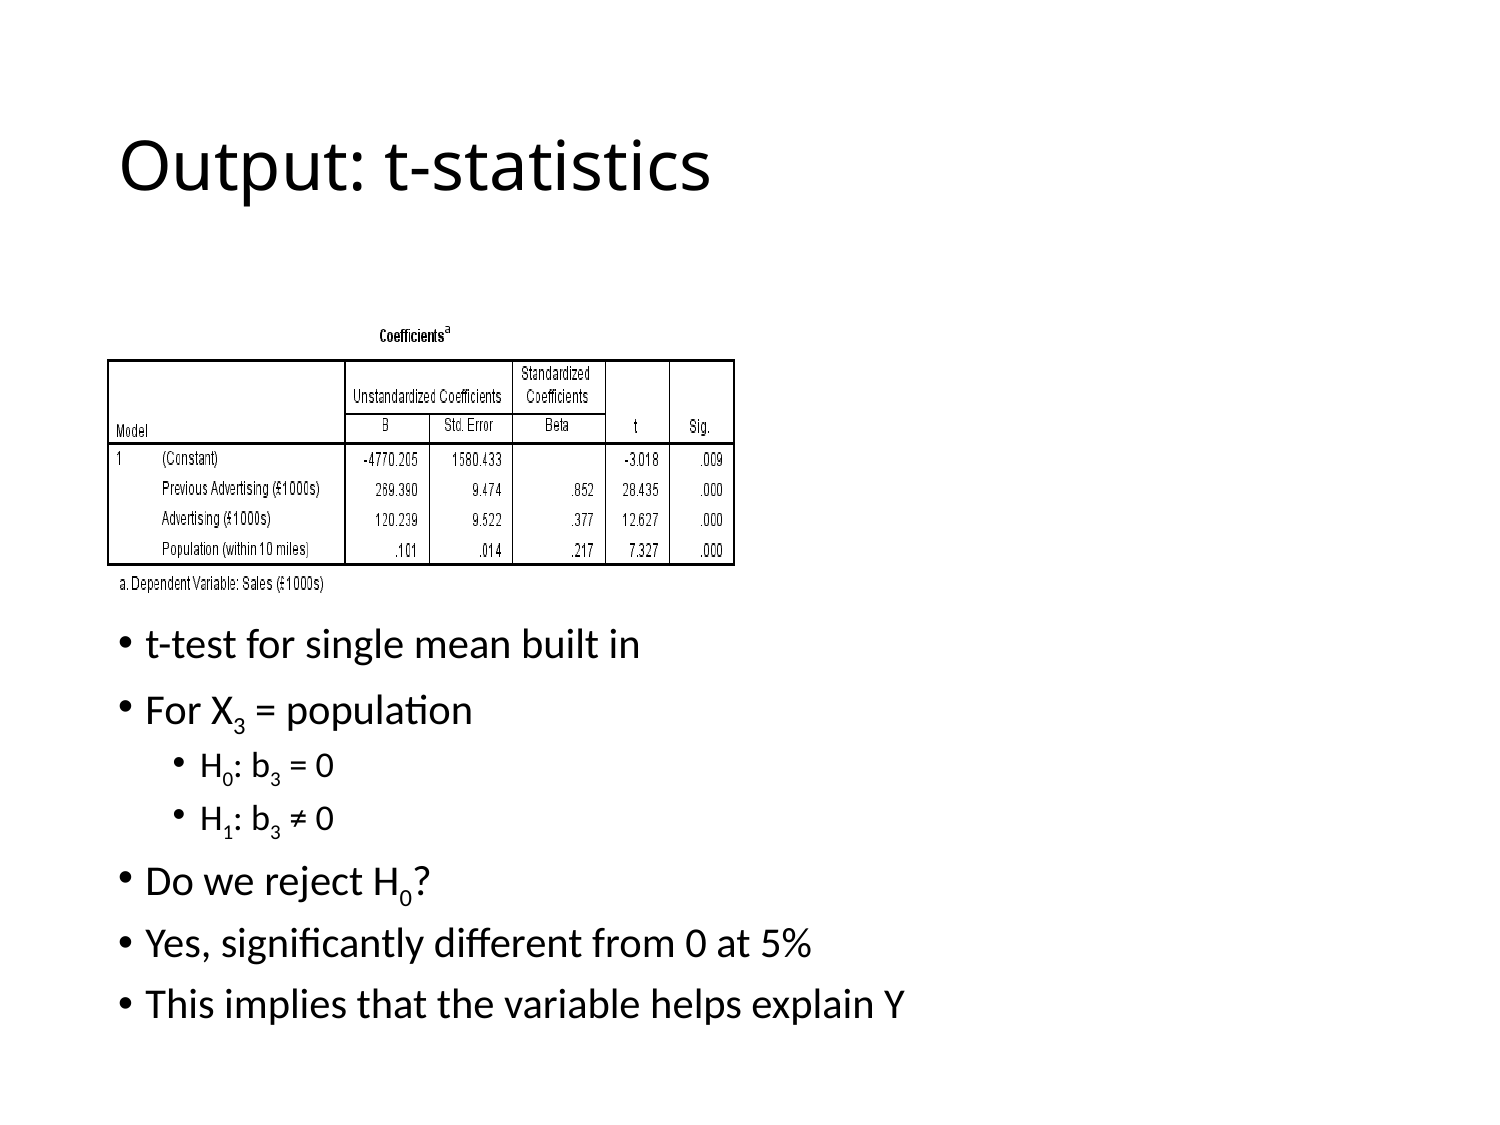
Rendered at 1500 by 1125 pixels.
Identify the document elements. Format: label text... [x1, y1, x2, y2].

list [103, 314, 741, 610]
title Output: t-statistics [103, 59, 1397, 278]
list t-test for single mean built in For X3 = population H0: b3 = 0 H1: b3 ≠ 0 Do we reject H0? Yes, significantly different from 0 at 5% This implies that the variable helps explain Y [103, 614, 1403, 1040]
